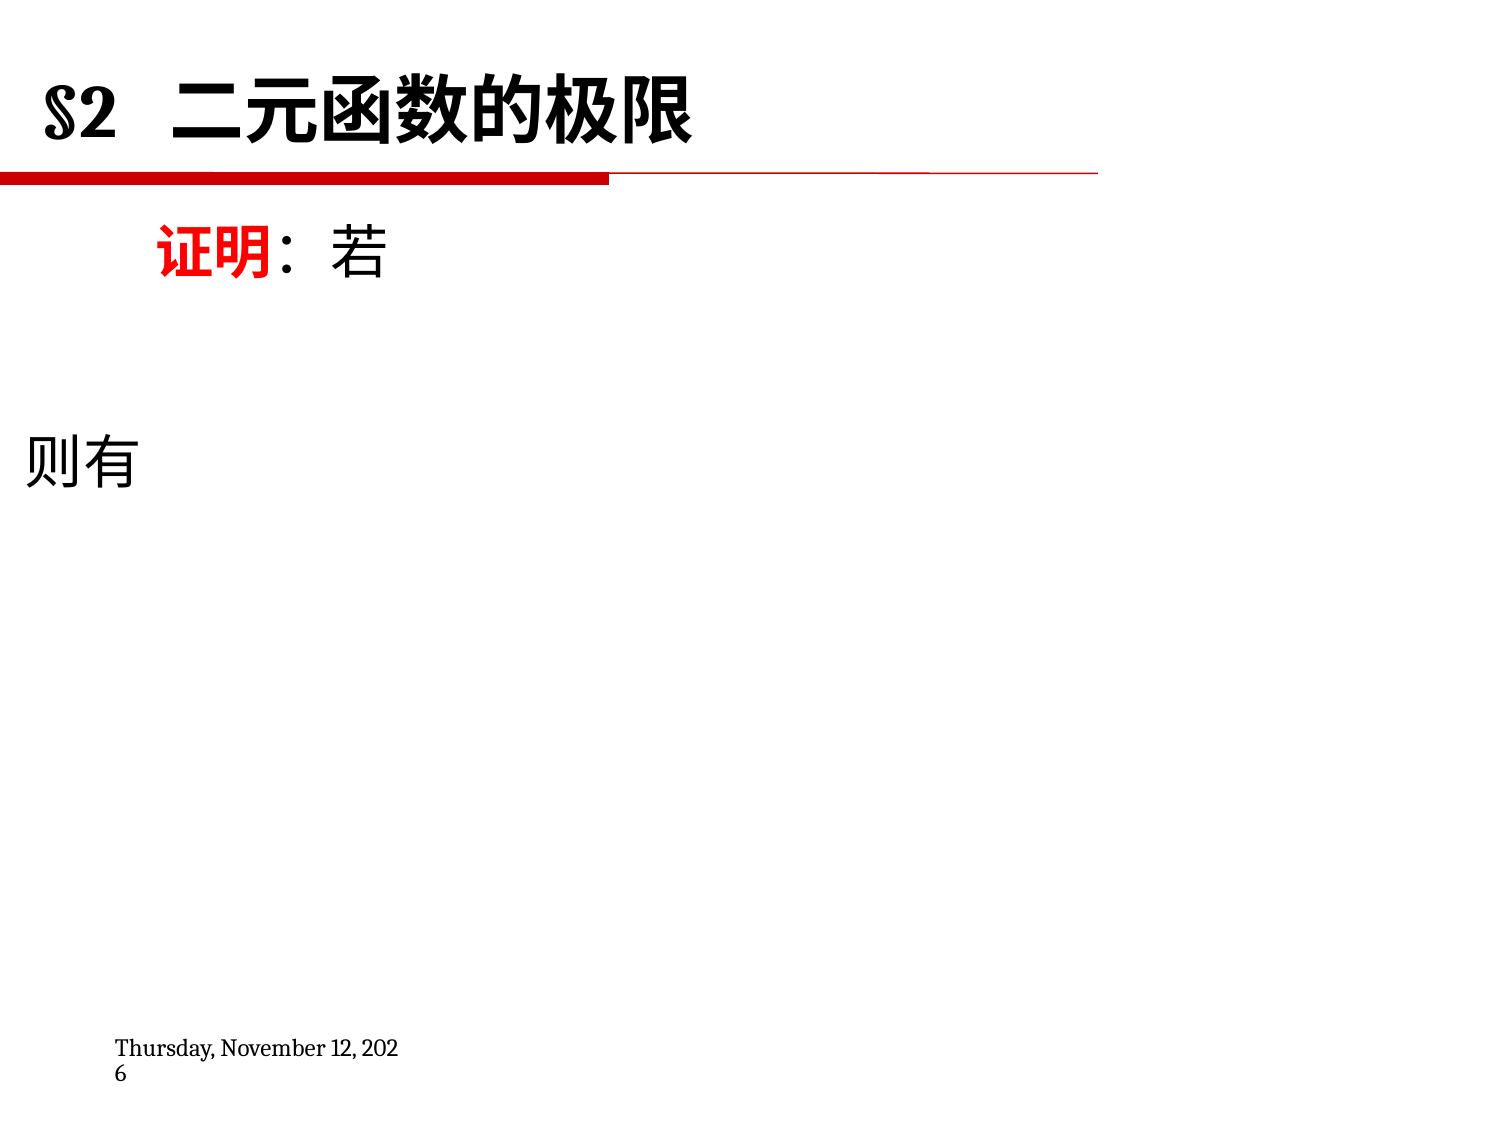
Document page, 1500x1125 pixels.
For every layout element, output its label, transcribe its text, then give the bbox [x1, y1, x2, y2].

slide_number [99, 1024, 425, 1103]
text_box §2 二元函数的极限 [25, 19, 710, 160]
